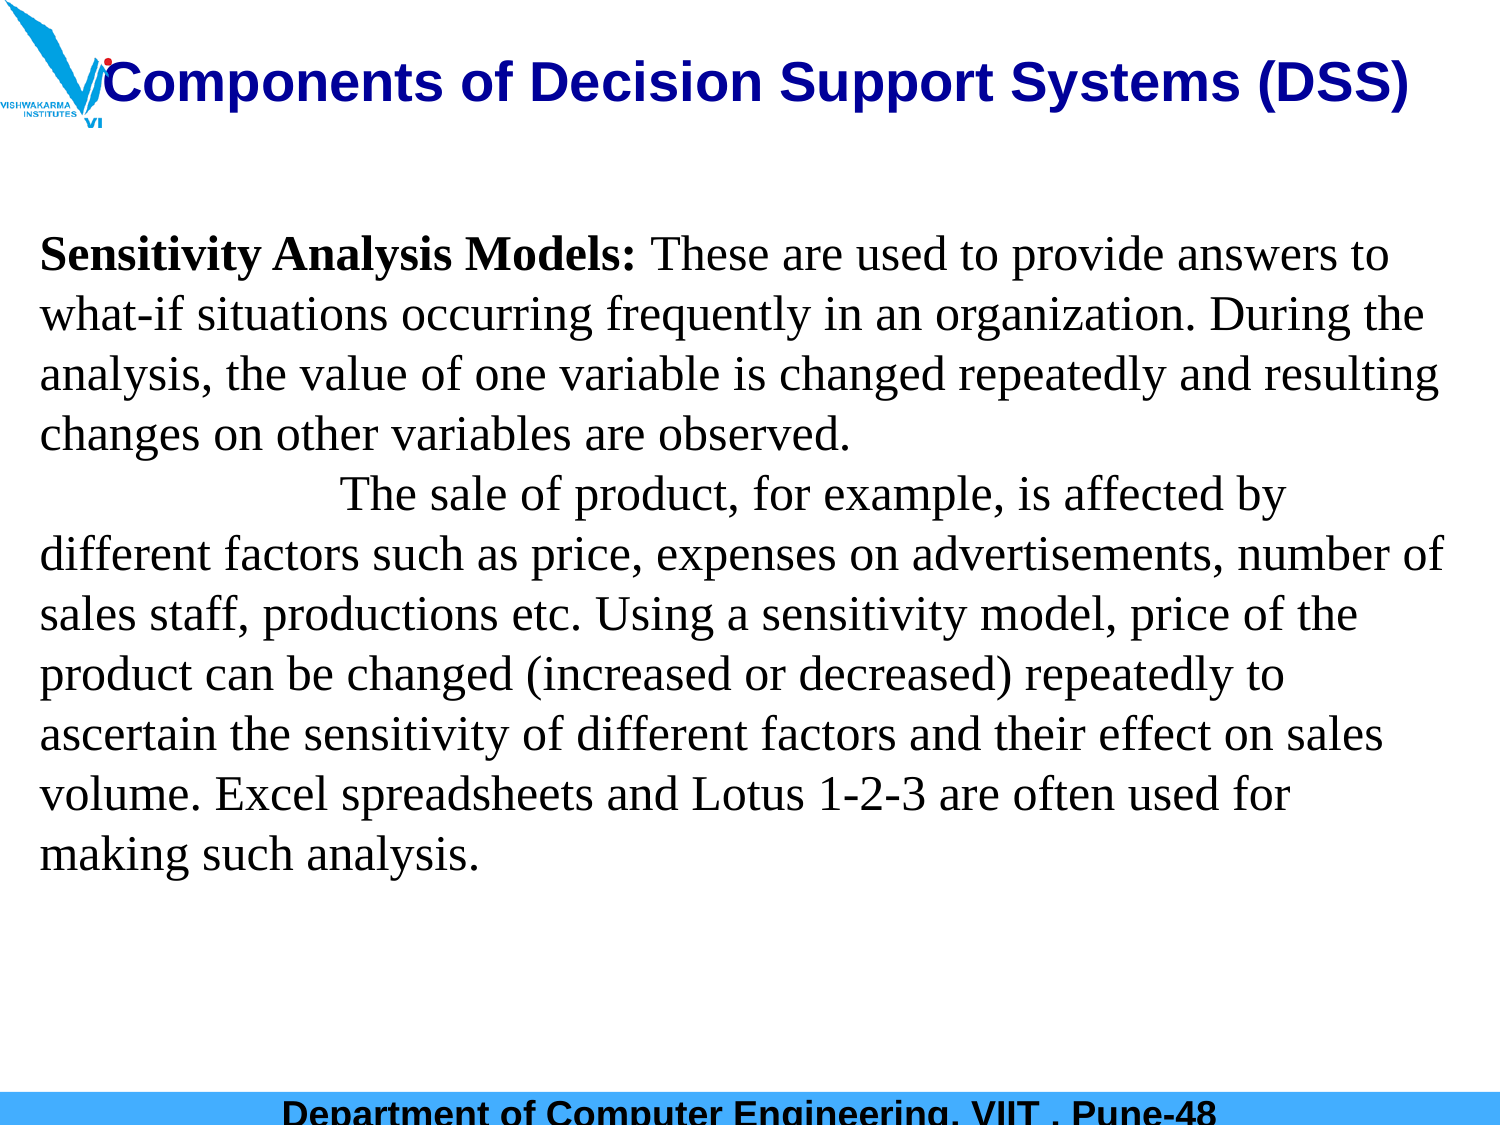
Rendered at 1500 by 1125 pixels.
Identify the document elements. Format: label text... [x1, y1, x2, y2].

text_box Components of Decision Support Systems (DSS) [49, 37, 1463, 188]
picture [0, 0, 120, 135]
text_box Department of Computer Engineering, VIIT , Pune-48 [0, 1090, 1500, 1125]
text_box Sensitivity Analysis Models: These are used to provide answers to what-if situations occurring frequently in an organization. During the analysis, the value of one variable is changed repeatedly and resulting changes on other variables are observed. The sale of product, for example, is affected by different factors such as price, expenses on advertisements, number of sales staff, productions etc. Using a sensitivity model, price of the product can be changed (increased or decreased) repeatedly to ascertain the sensitivity of different factors and their effect on sales volume. Excel spreadsheets and Lotus 1-2-3 are often used for making such analysis. [24, 212, 1463, 1088]
